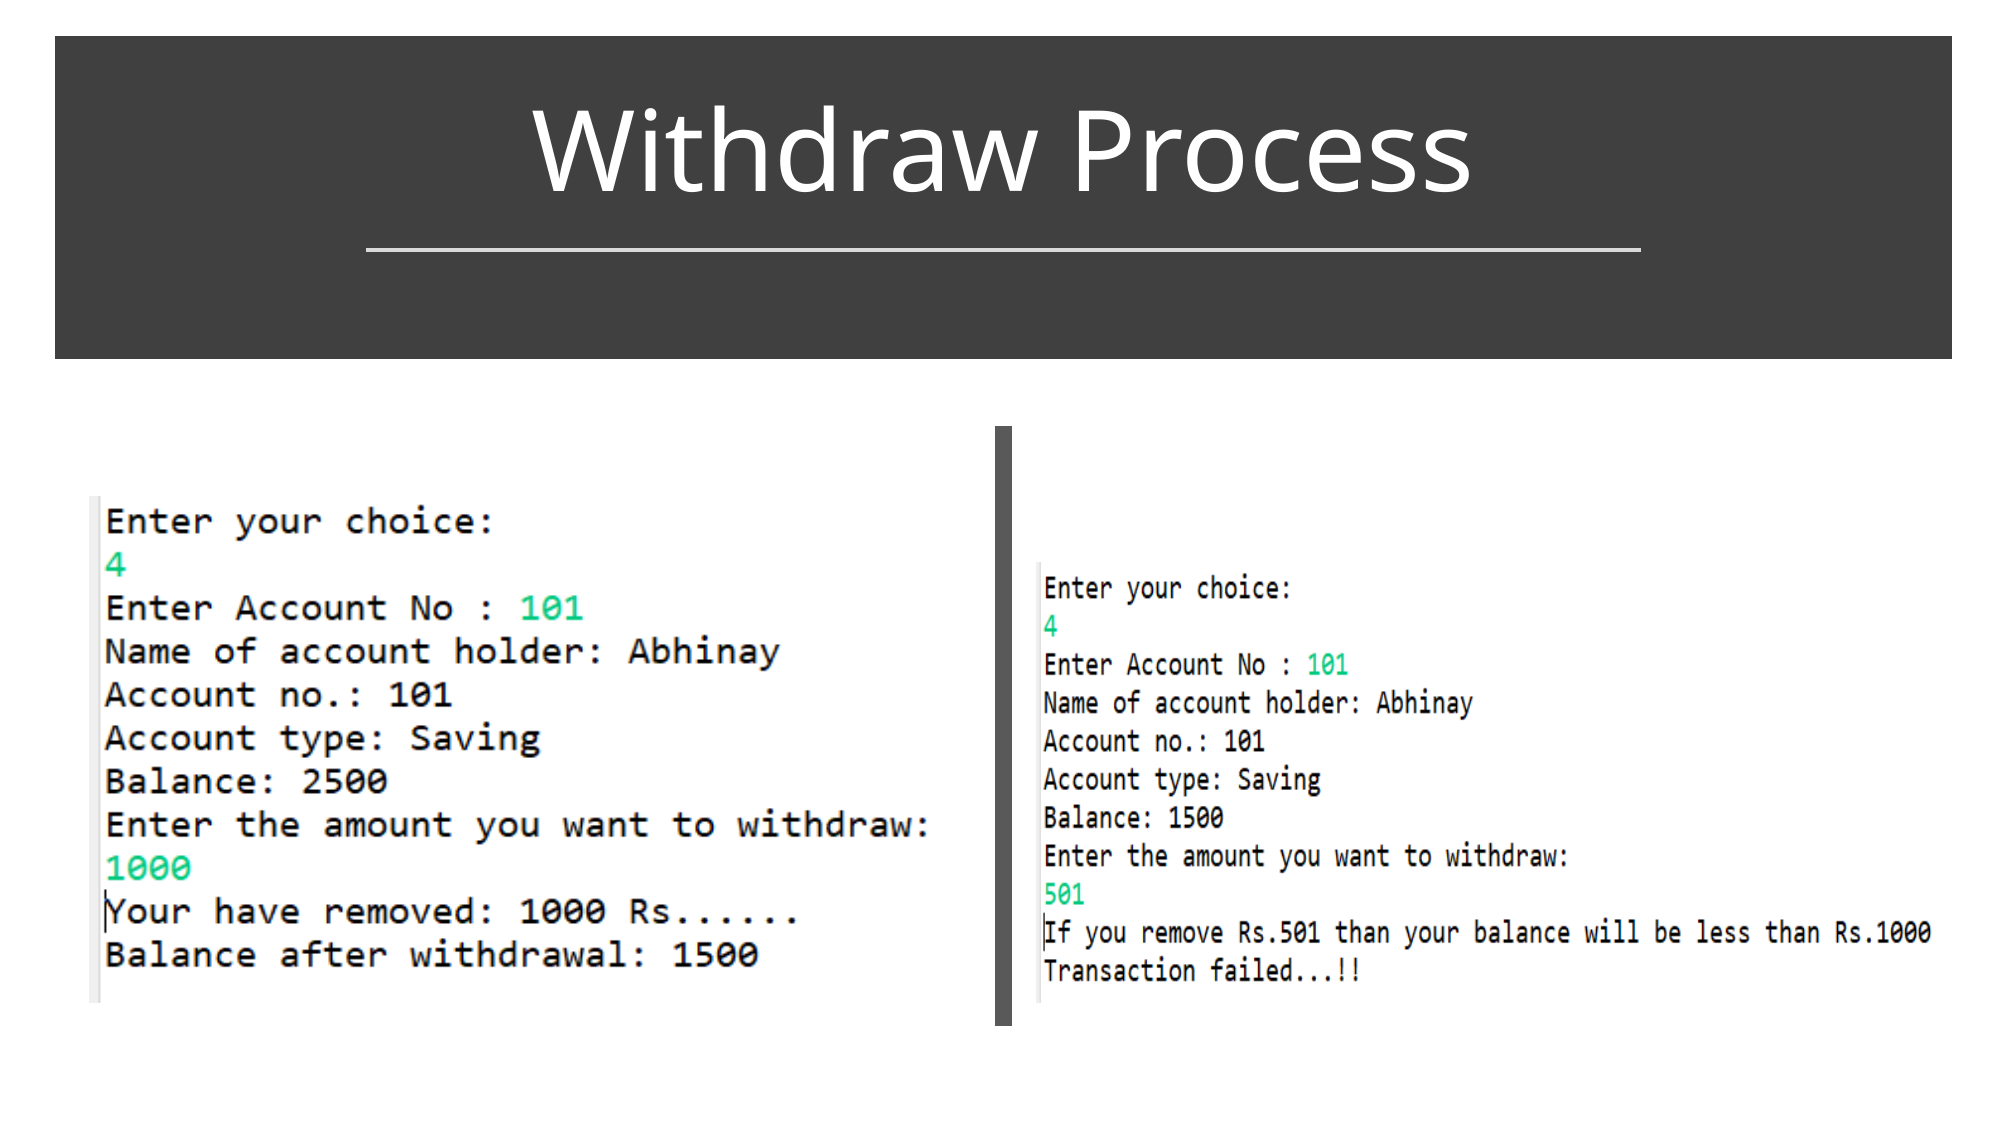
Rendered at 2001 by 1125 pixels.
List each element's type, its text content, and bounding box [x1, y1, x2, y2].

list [89, 495, 952, 1003]
picture [1036, 562, 1953, 1003]
text_box [64, 45, 1942, 350]
title Withdraw Process [89, 71, 1917, 224]
